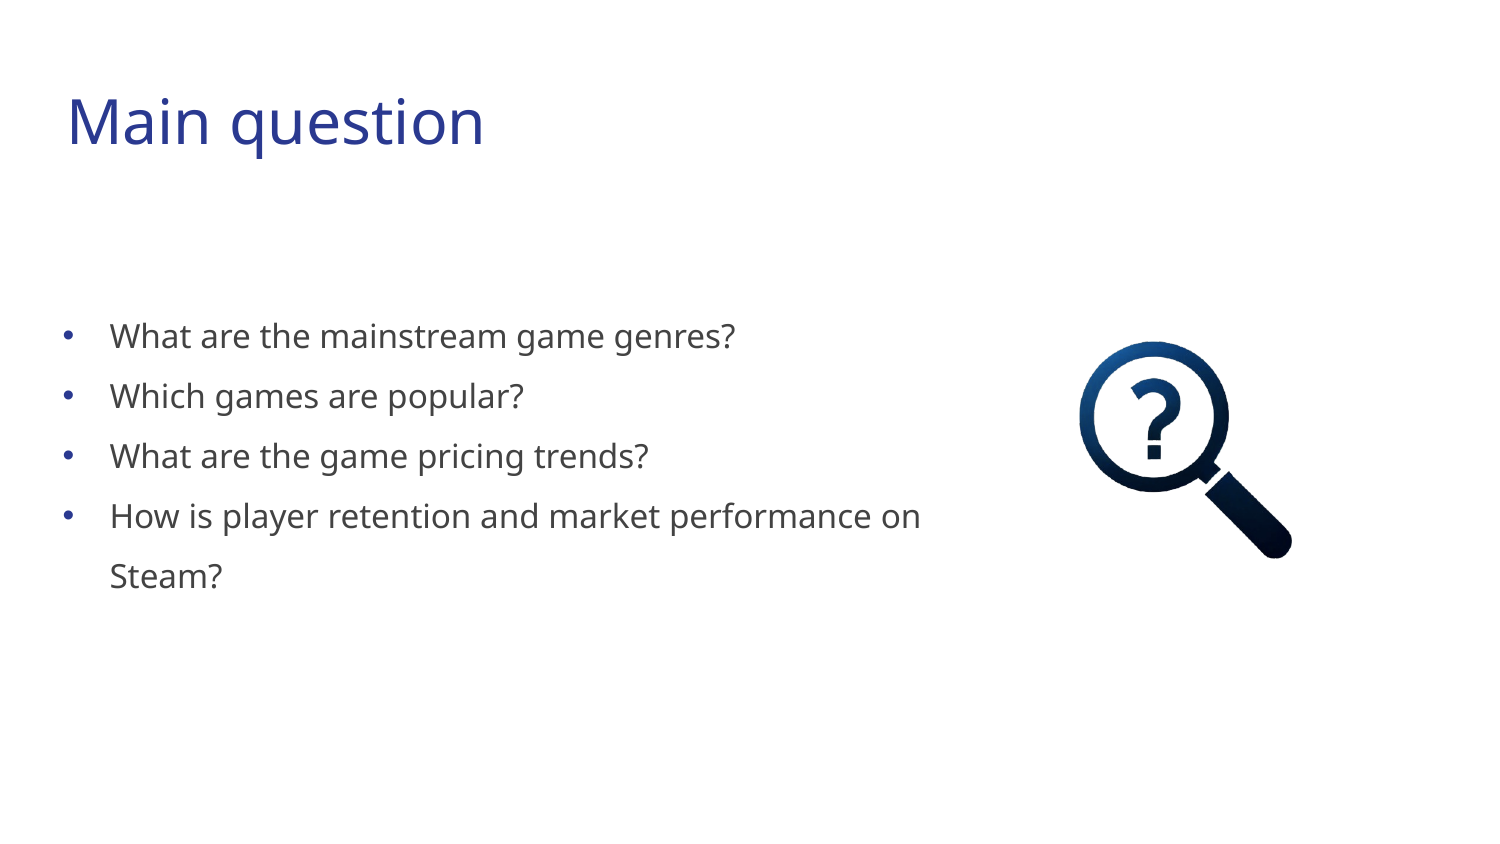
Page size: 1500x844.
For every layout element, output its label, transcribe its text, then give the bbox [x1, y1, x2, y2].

picture [1046, 321, 1337, 569]
text_box What are the mainstream game genres? Which games are popular? What are the game pricing trends? How is player retention and market performance on Steam? [47, 287, 1014, 603]
title Main question [51, 67, 1449, 167]
